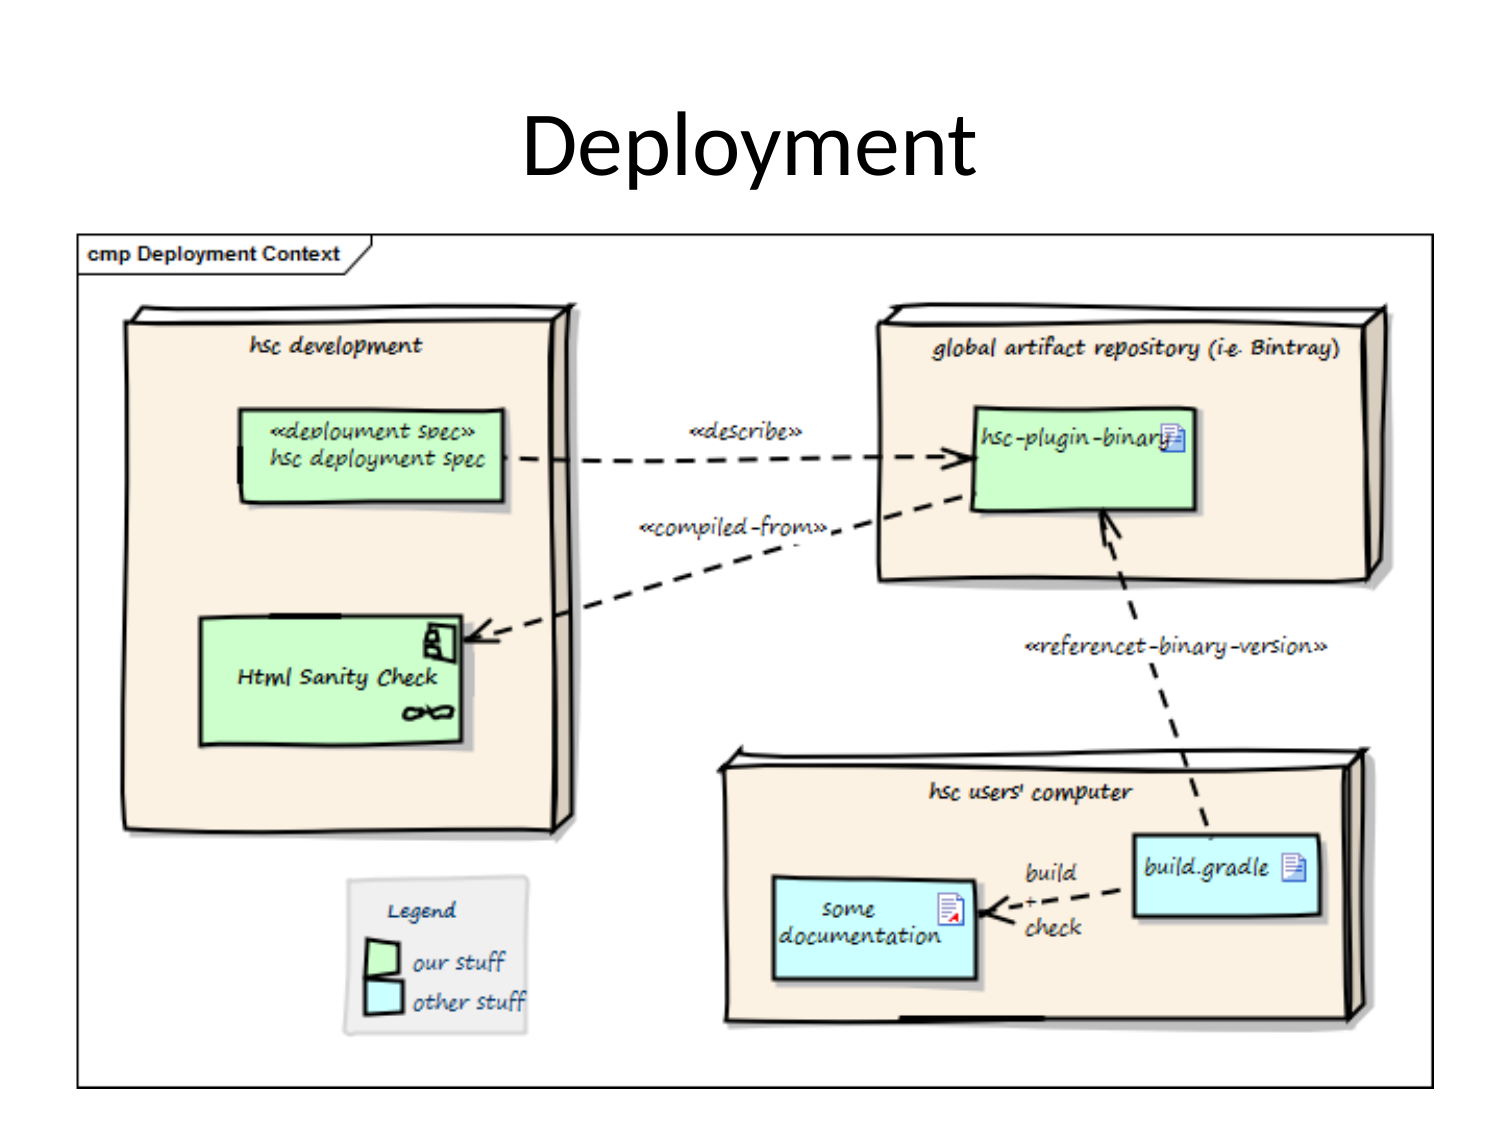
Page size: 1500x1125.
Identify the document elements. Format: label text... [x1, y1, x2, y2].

title Deployment [75, 45, 1425, 230]
picture [74, 232, 1434, 1090]
